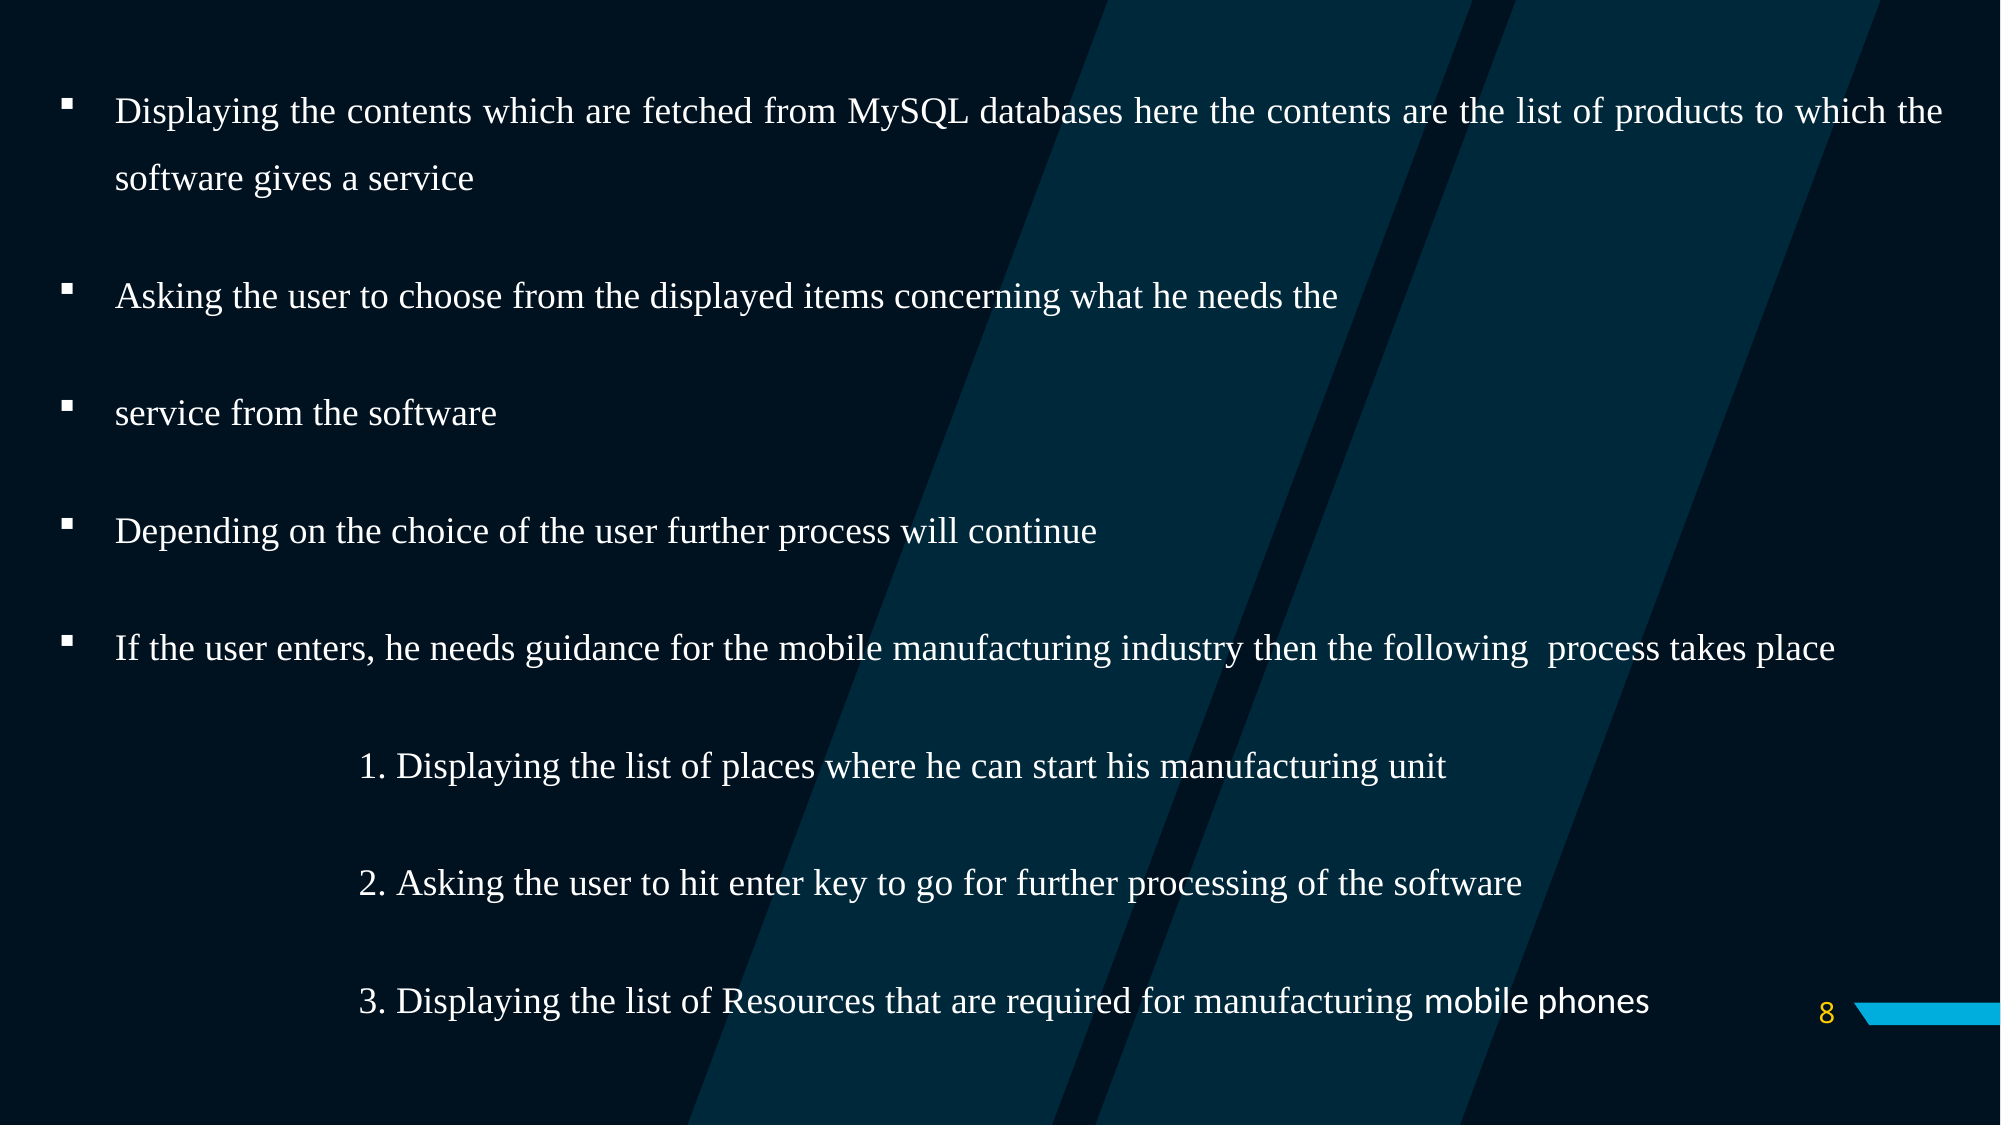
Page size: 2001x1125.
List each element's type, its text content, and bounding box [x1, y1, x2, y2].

text_box Displaying the contents which are fetched from MySQL databases here the contents are the list of products to which the software gives a service Asking the user to choose from the displayed items concerning what he needs the service from the software Depending on the choice of the user further process will continue If the user enters, he needs guidance for the mobile manufacturing industry then the following process takes place Displaying the list of places where he can start his manufacturing unit Asking the user to hit enter key to go for further processing of the software Displaying the list of Resources that are required for manufacturing mobile phones [43, 0, 1961, 1125]
